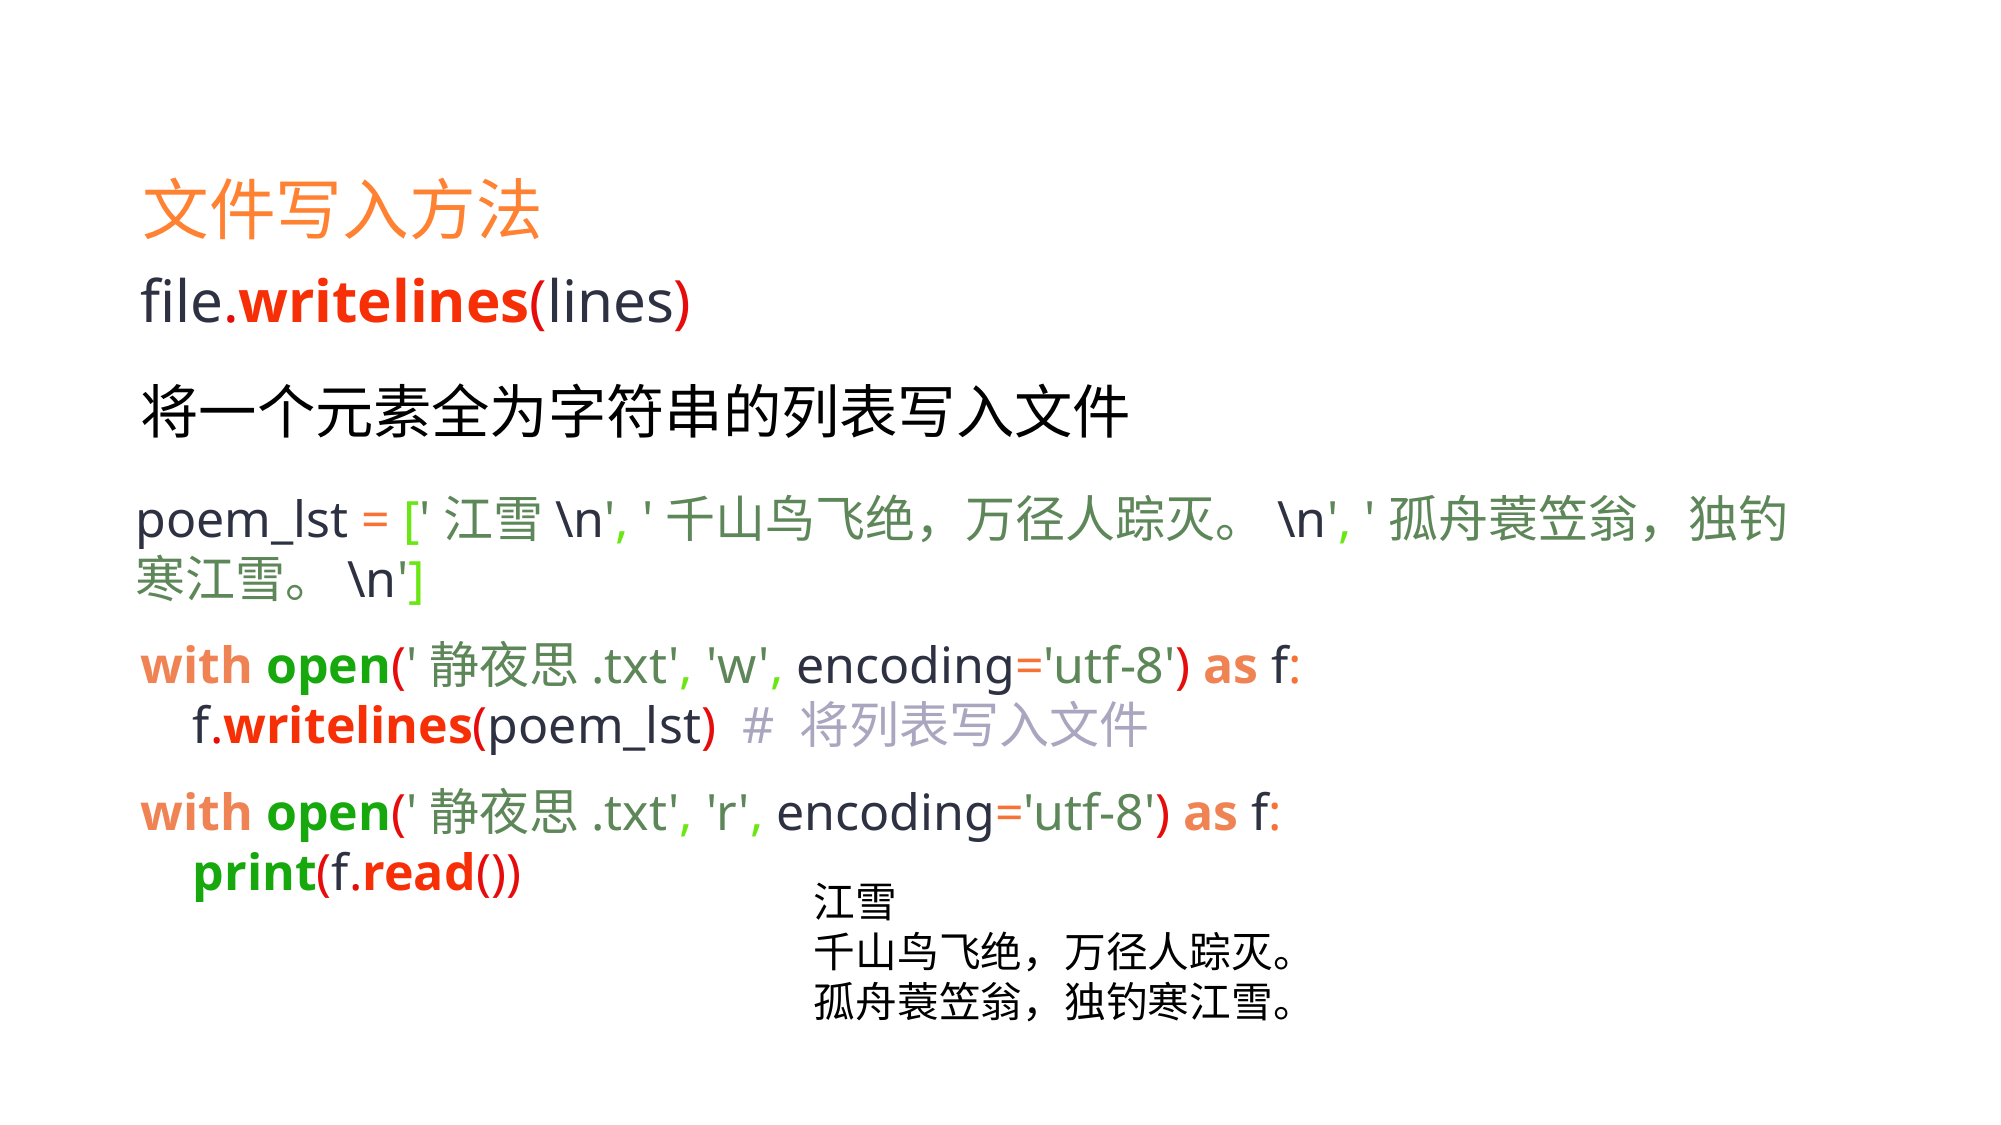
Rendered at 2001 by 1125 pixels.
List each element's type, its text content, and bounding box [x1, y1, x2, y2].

text_box file.writelines(lines) [125, 256, 1378, 342]
text_box 文件写入方法 [127, 160, 559, 256]
text_box 江雪 千山鸟飞绝，万径人踪灭。 孤舟蓑笠翁，独钓寒江雪。 [799, 868, 1378, 1033]
text_box 将一个元素全为字符串的列表写入文件 [125, 367, 1355, 453]
text_box with open('静夜思.txt', 'r', encoding='utf-8') as f: print(f.read()) [125, 772, 1839, 908]
text_box poem_lst = ['江雪\n', '千山鸟飞绝，万径人踪灭。\n', '孤舟蓑笠翁，独钓寒江雪。\n'] [120, 480, 1834, 616]
text_box with open('静夜思.txt', 'w', encoding='utf-8') as f: f.writelines(poem_lst) # 将列表写入文件 [125, 626, 1839, 762]
